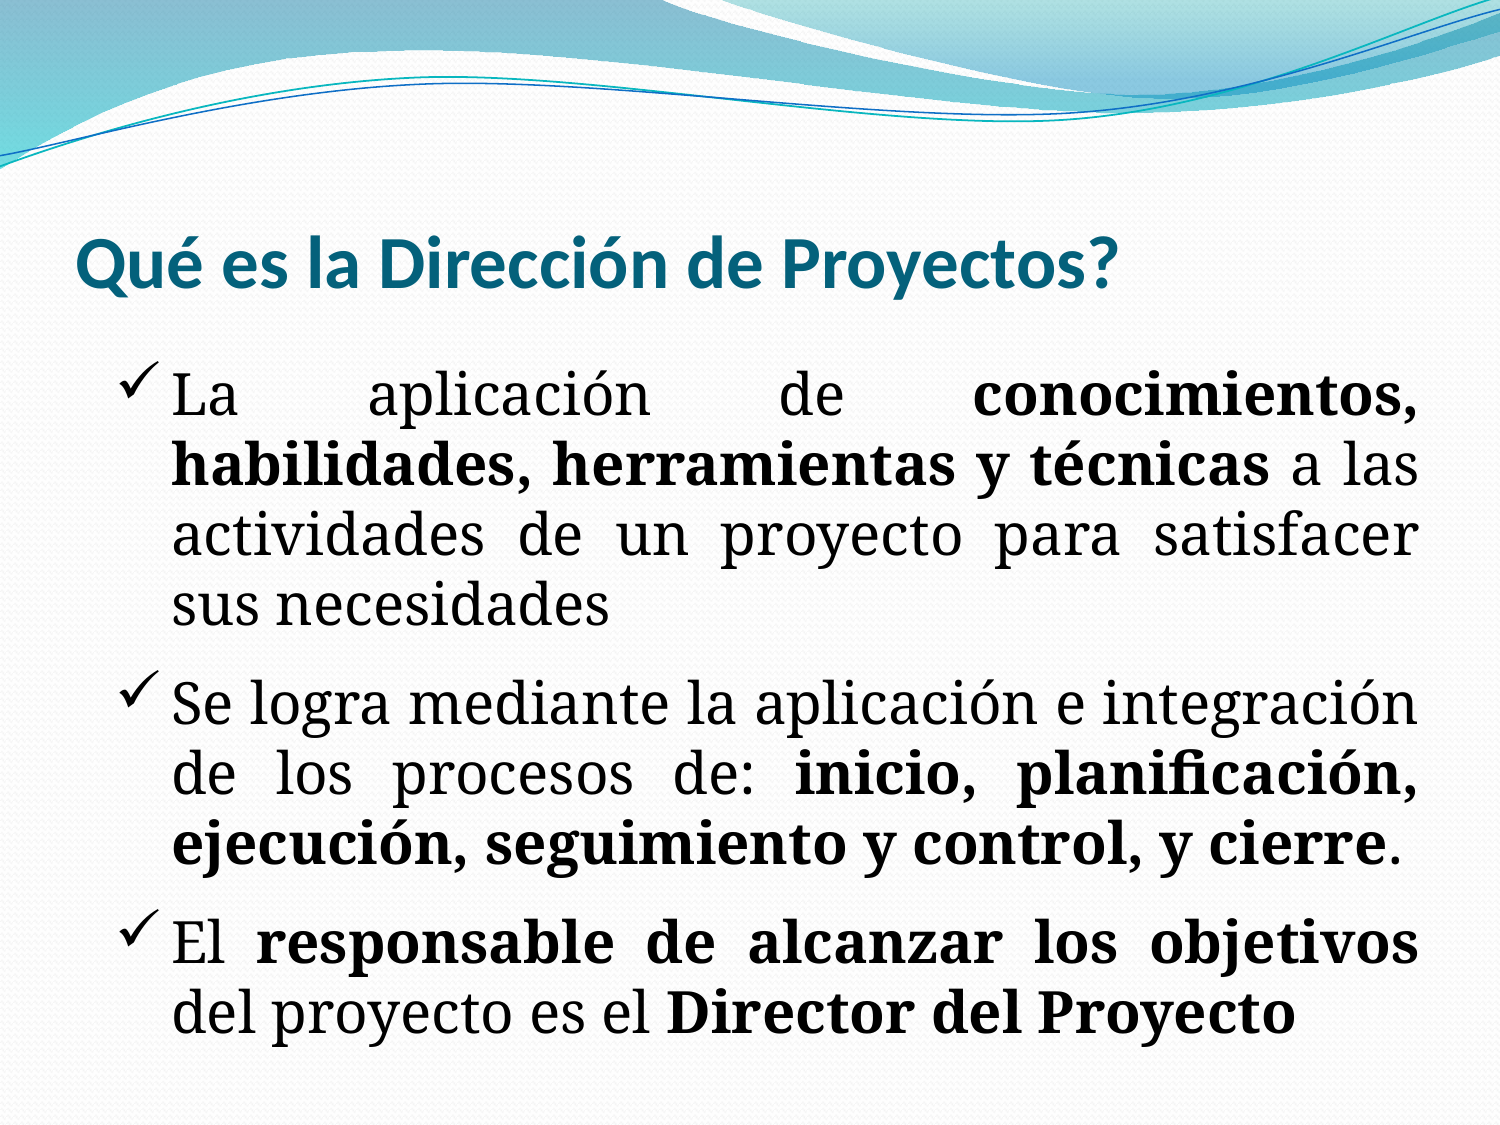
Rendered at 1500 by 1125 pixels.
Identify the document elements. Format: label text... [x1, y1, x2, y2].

text_box Qué es la Dirección de Proyectos? [74, 115, 1425, 304]
text_box La aplicación de conocimientos, habilidades, herramientas y técnicas a las actividades de un proyecto para satisfacer sus necesidades Se logra mediante la aplicación e integración de los procesos de: inicio, planificación, ejecución, seguimiento y control, y cierre. El responsable de alcanzar los objetivos del proyecto es el Director del Proyecto [100, 350, 1435, 1053]
